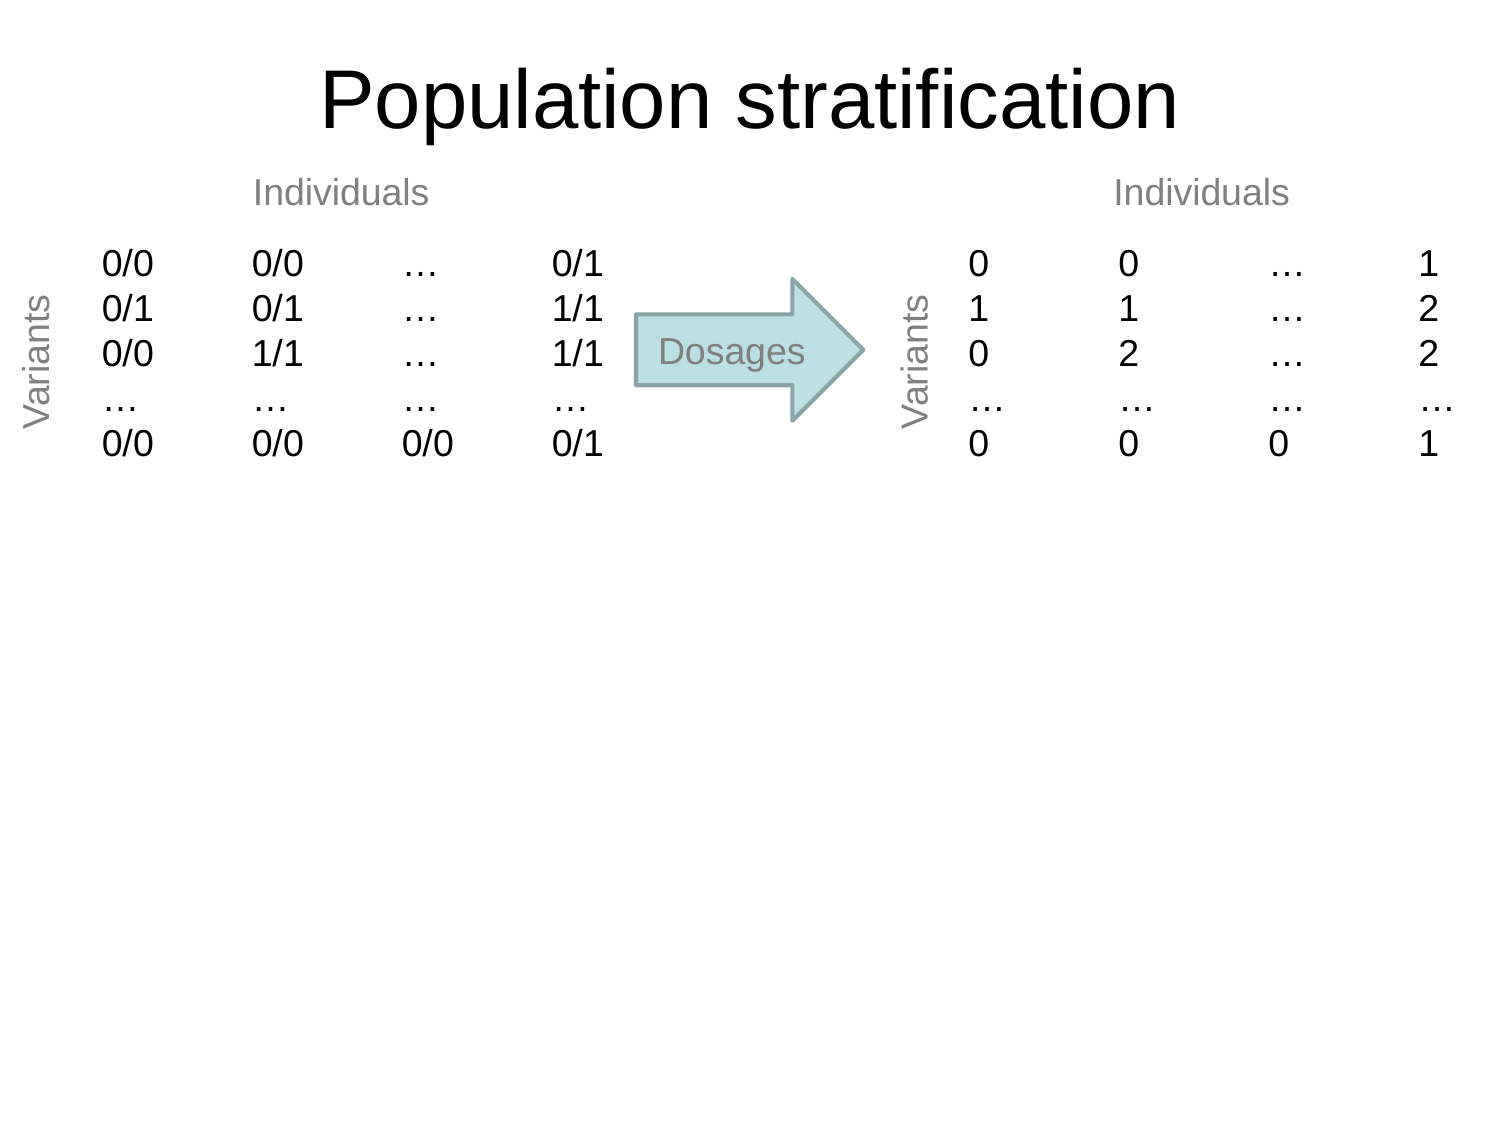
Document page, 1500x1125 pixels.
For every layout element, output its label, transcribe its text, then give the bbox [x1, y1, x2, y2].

text_box Individuals [75, 160, 607, 221]
text_box Variants [4, 249, 65, 475]
text_box 0 0 … 1 1 1 … 2 0 2 … 2 … … … … 0 0 0 1 [953, 231, 1497, 471]
title Population stratification [74, 1, 1426, 190]
text_box Variants [882, 249, 943, 475]
text_box Individuals [953, 160, 1450, 221]
text_box 0/0 0/0 … 0/1 0/1 0/1 … 1/1 0/0 1/1 … 1/1 … … … … 0/0 0/0 0/0 0/1 [87, 231, 631, 472]
text_box Dosages [633, 276, 866, 423]
